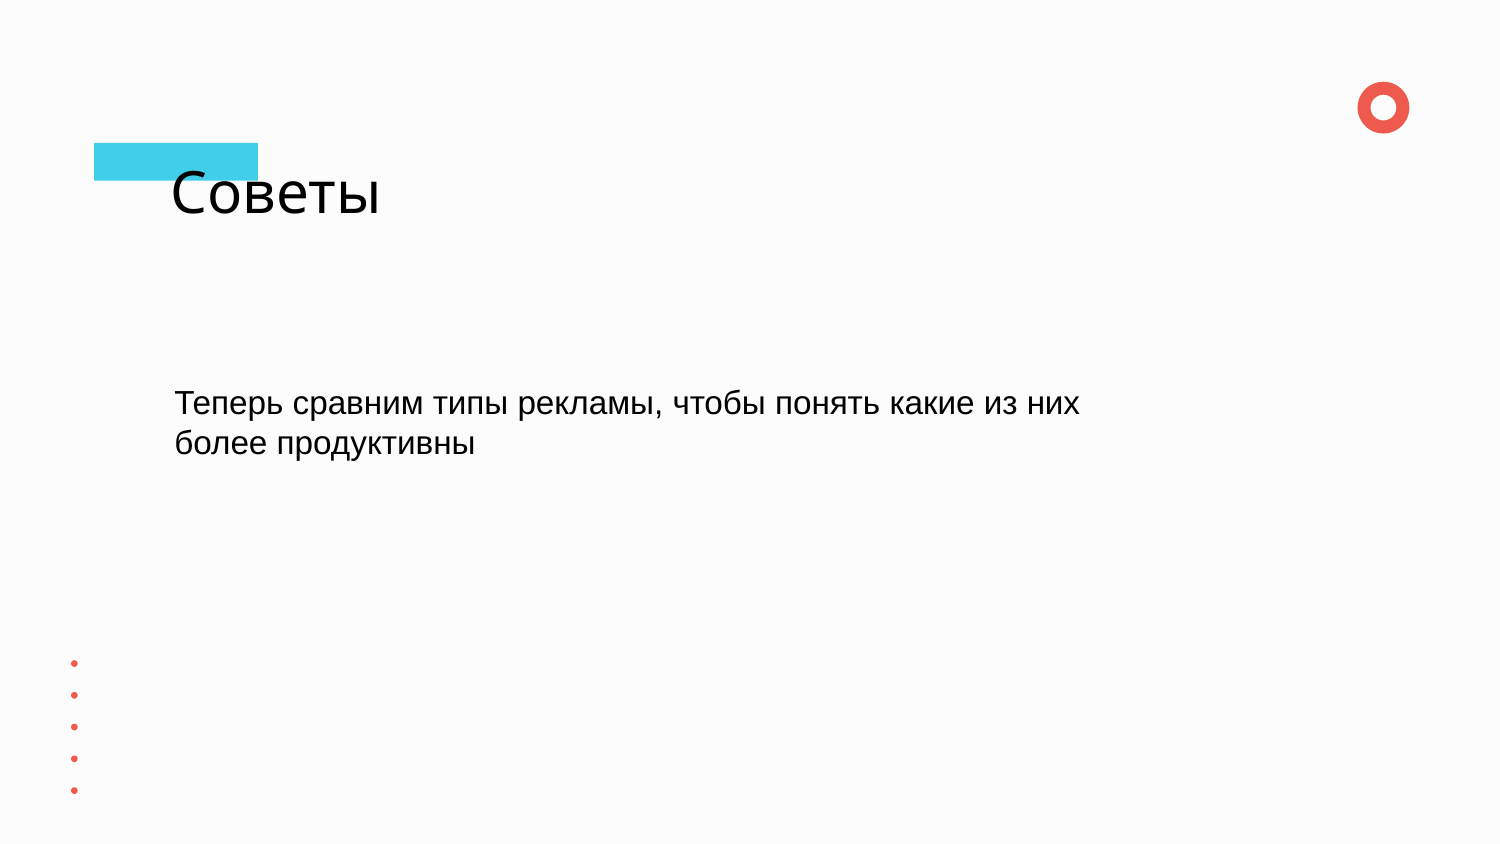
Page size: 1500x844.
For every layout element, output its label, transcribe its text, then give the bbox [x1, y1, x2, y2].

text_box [70, 659, 78, 795]
text_box [94, 142, 258, 181]
text_box [1357, 81, 1410, 134]
text_box Теперь сравним типы рекламы, чтобы понять какие из них более продуктивны [159, 366, 1118, 477]
text_box Советы [159, 149, 766, 230]
